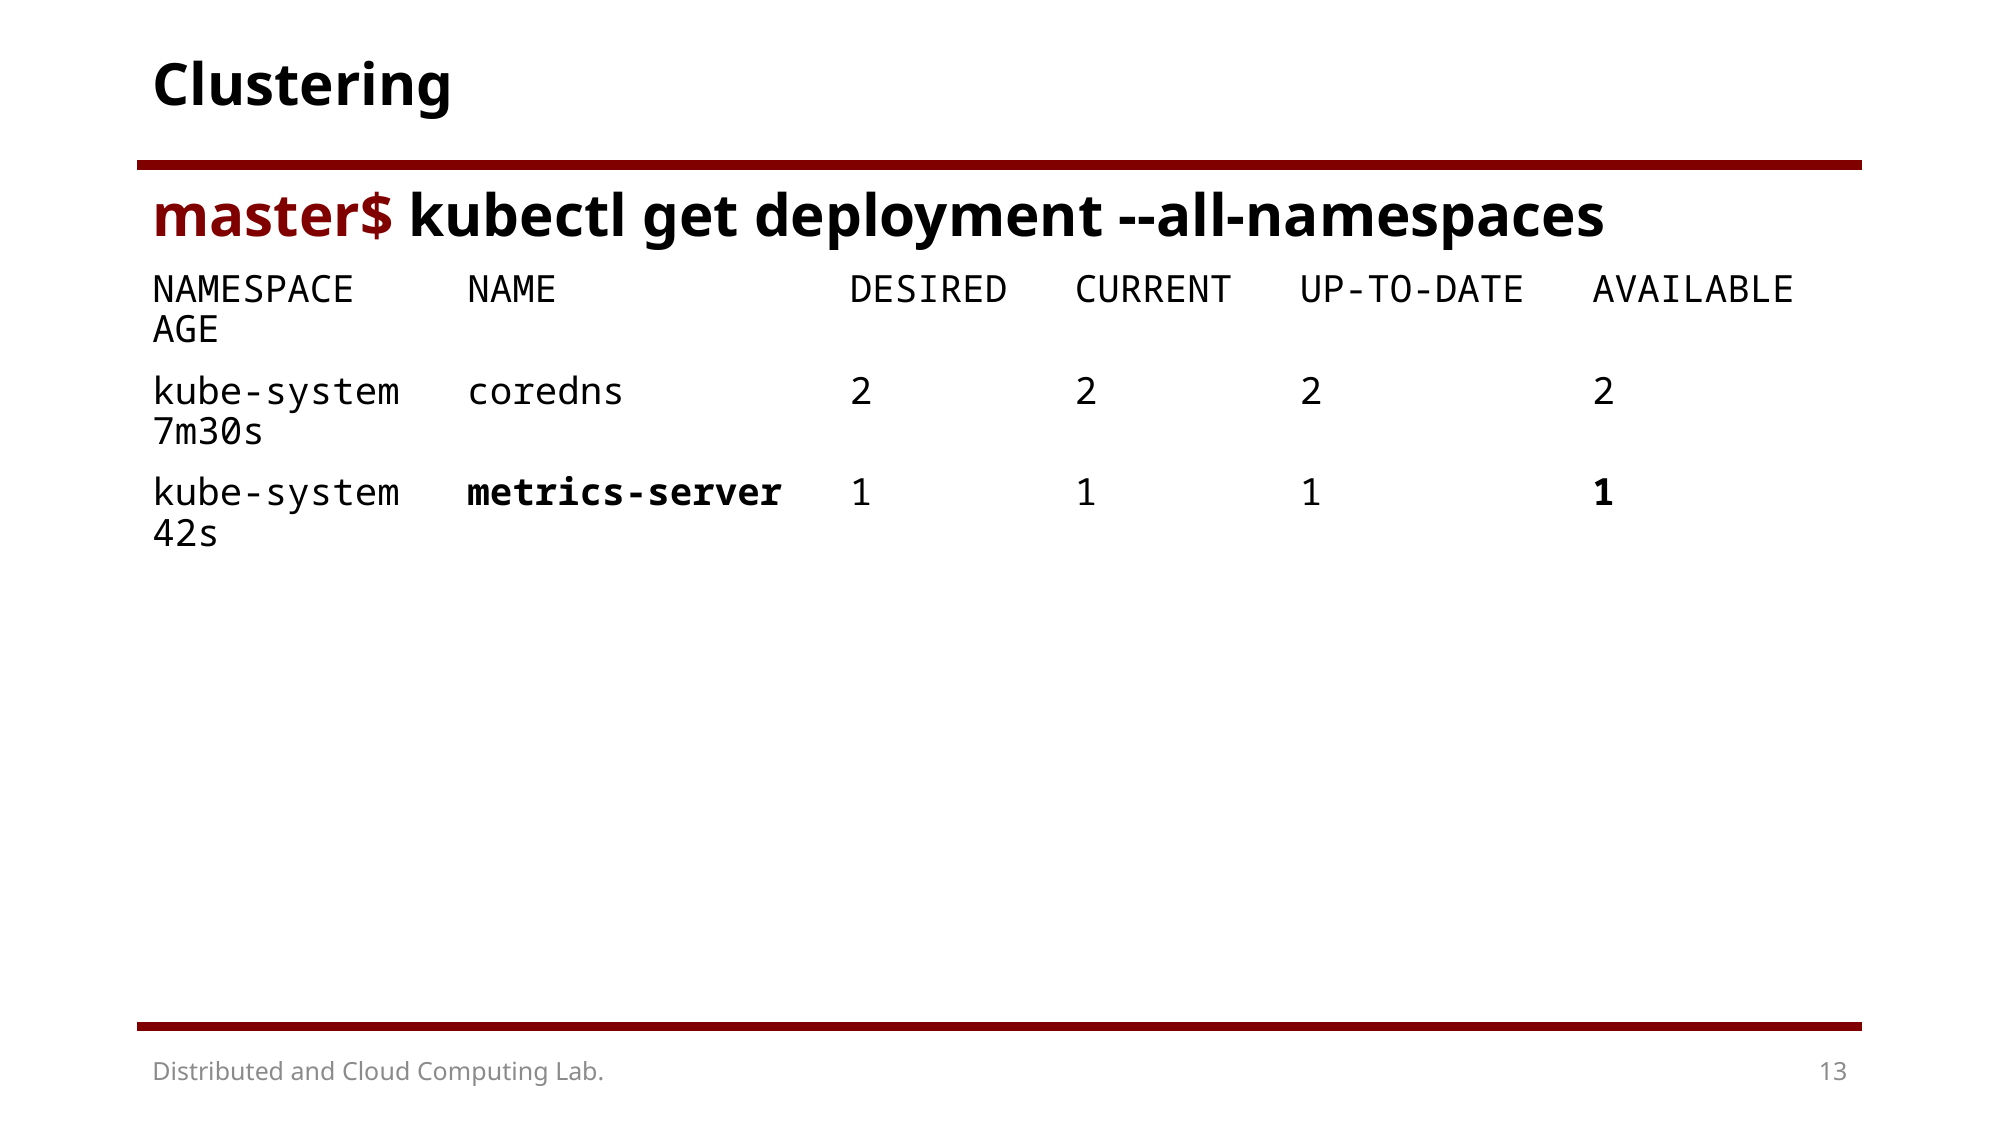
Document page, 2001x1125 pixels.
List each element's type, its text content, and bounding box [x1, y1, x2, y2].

slide_number 13 [1412, 1042, 1863, 1103]
footer Distributed and Cloud Computing Lab. [137, 1042, 813, 1103]
list master$ kubectl get deployment --all-namespaces NAMESPACE NAME DESIRED CURRENT UP-TO-DATE AVAILABLE AGE kube-system coredns 2 2 2 2 7m30s kube-system metrics-server 1 1 1 1 42s [137, 178, 1863, 1014]
title Clustering [137, 22, 1863, 152]
